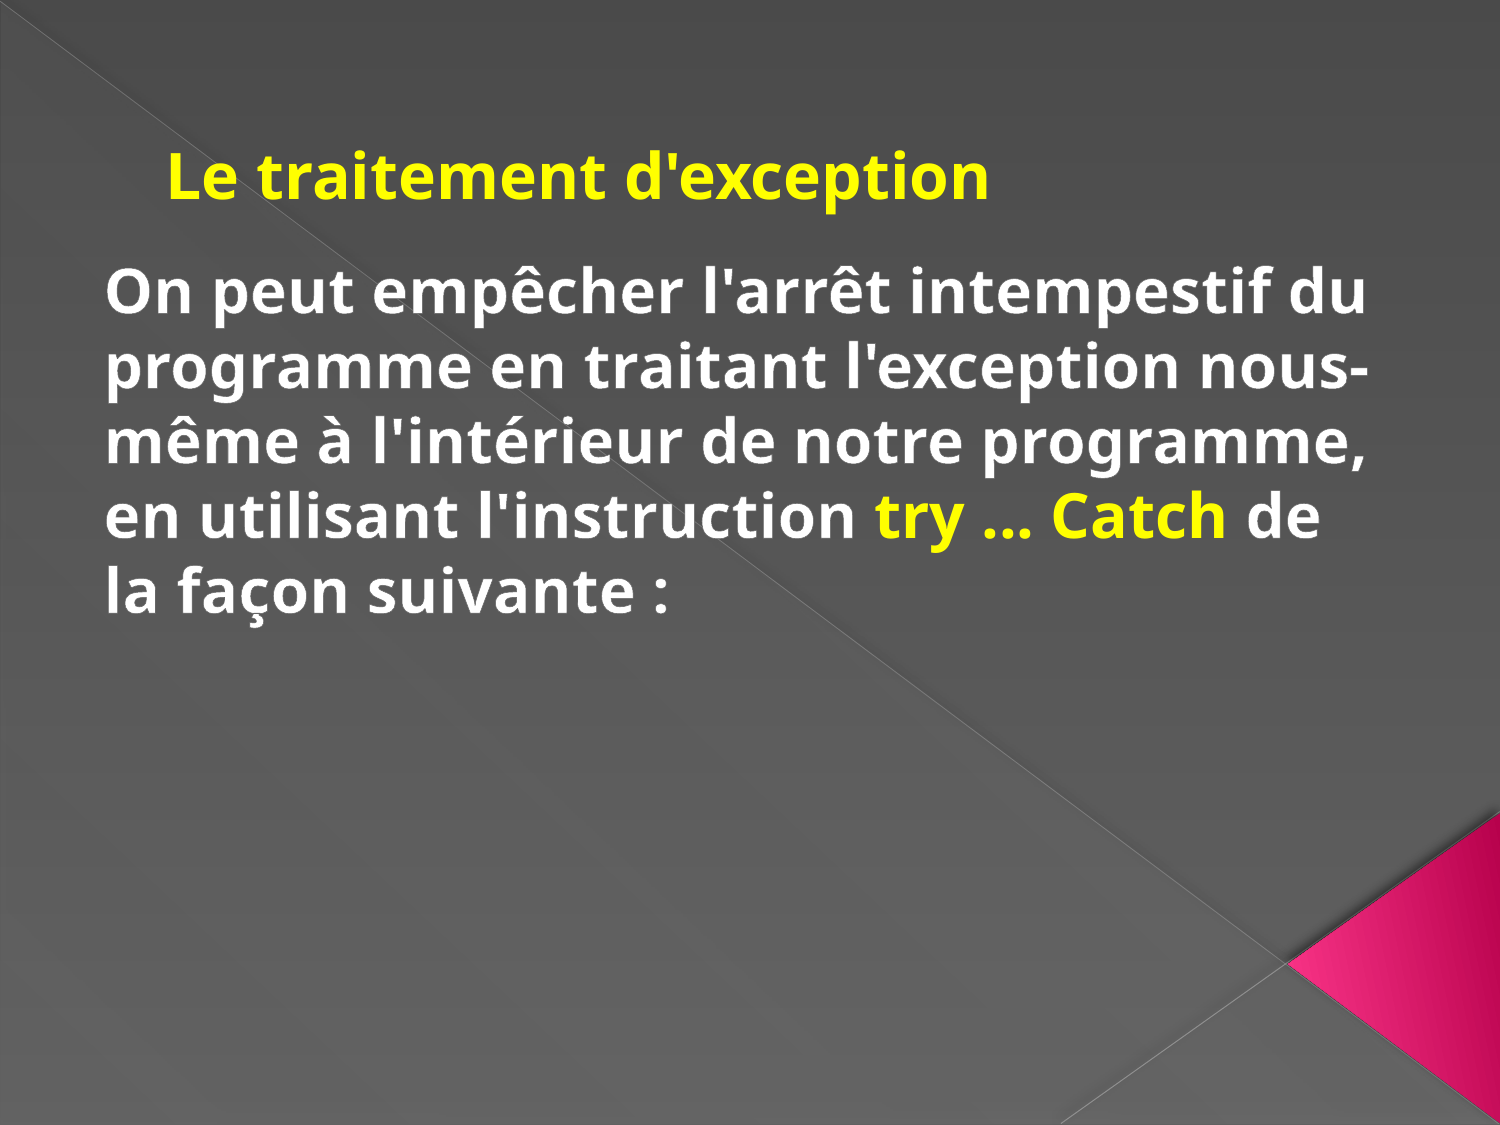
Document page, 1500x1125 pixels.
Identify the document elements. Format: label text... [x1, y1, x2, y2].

title Le traitement d'exception [88, 127, 1412, 220]
subtitle On peut empêcher l'arrêt intempestif du programme en traitant l'exception nous-même à l'intérieur de notre programme, en utilisant l'instruction try ... Catch de la façon suivante : [88, 243, 1412, 1059]
